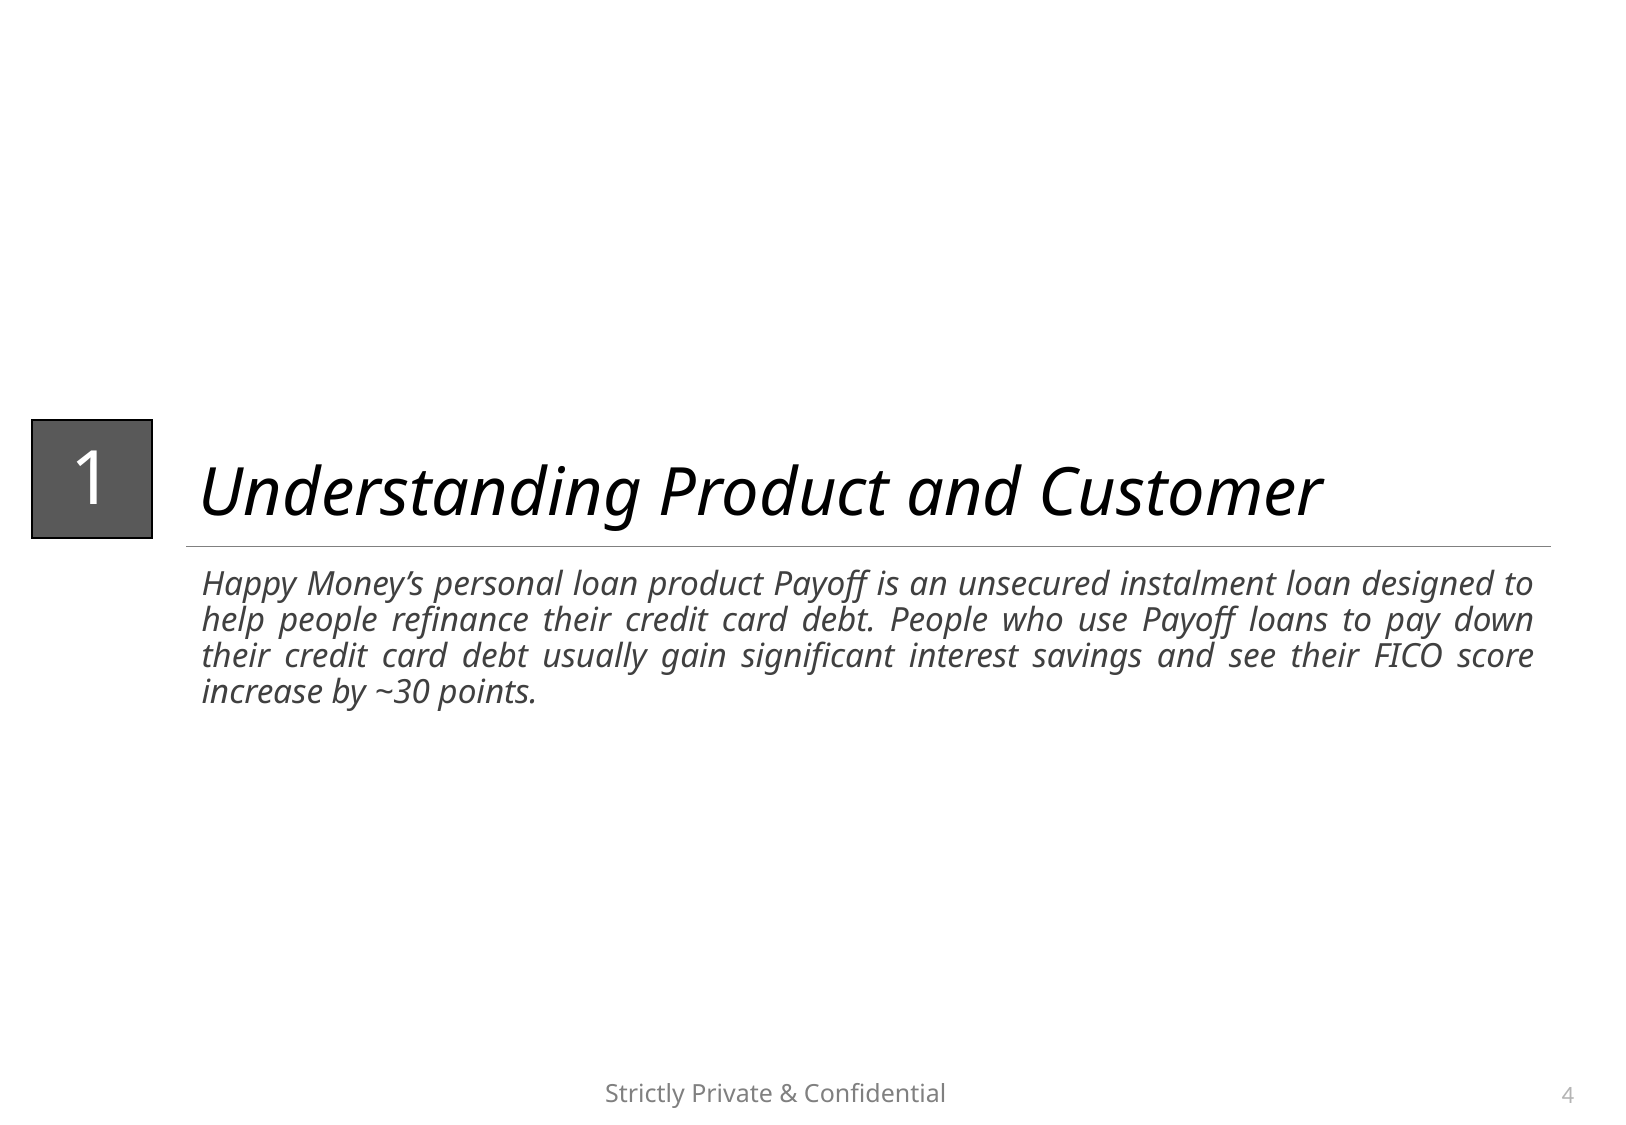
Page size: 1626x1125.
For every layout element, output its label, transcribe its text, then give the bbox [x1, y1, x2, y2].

title Understanding Product and Customer [183, 203, 1425, 538]
list Happy Money’s personal loan product Payoff is an unsecured instalment loan designed to help people refinance their credit card debt. People who use Payoff loans to pay down their credit card debt usually gain significant interest savings and see their FICO score increase by ~30 points. [175, 559, 1552, 731]
slide_number 4 [1223, 1070, 1590, 1118]
list 1 [32, 432, 152, 543]
